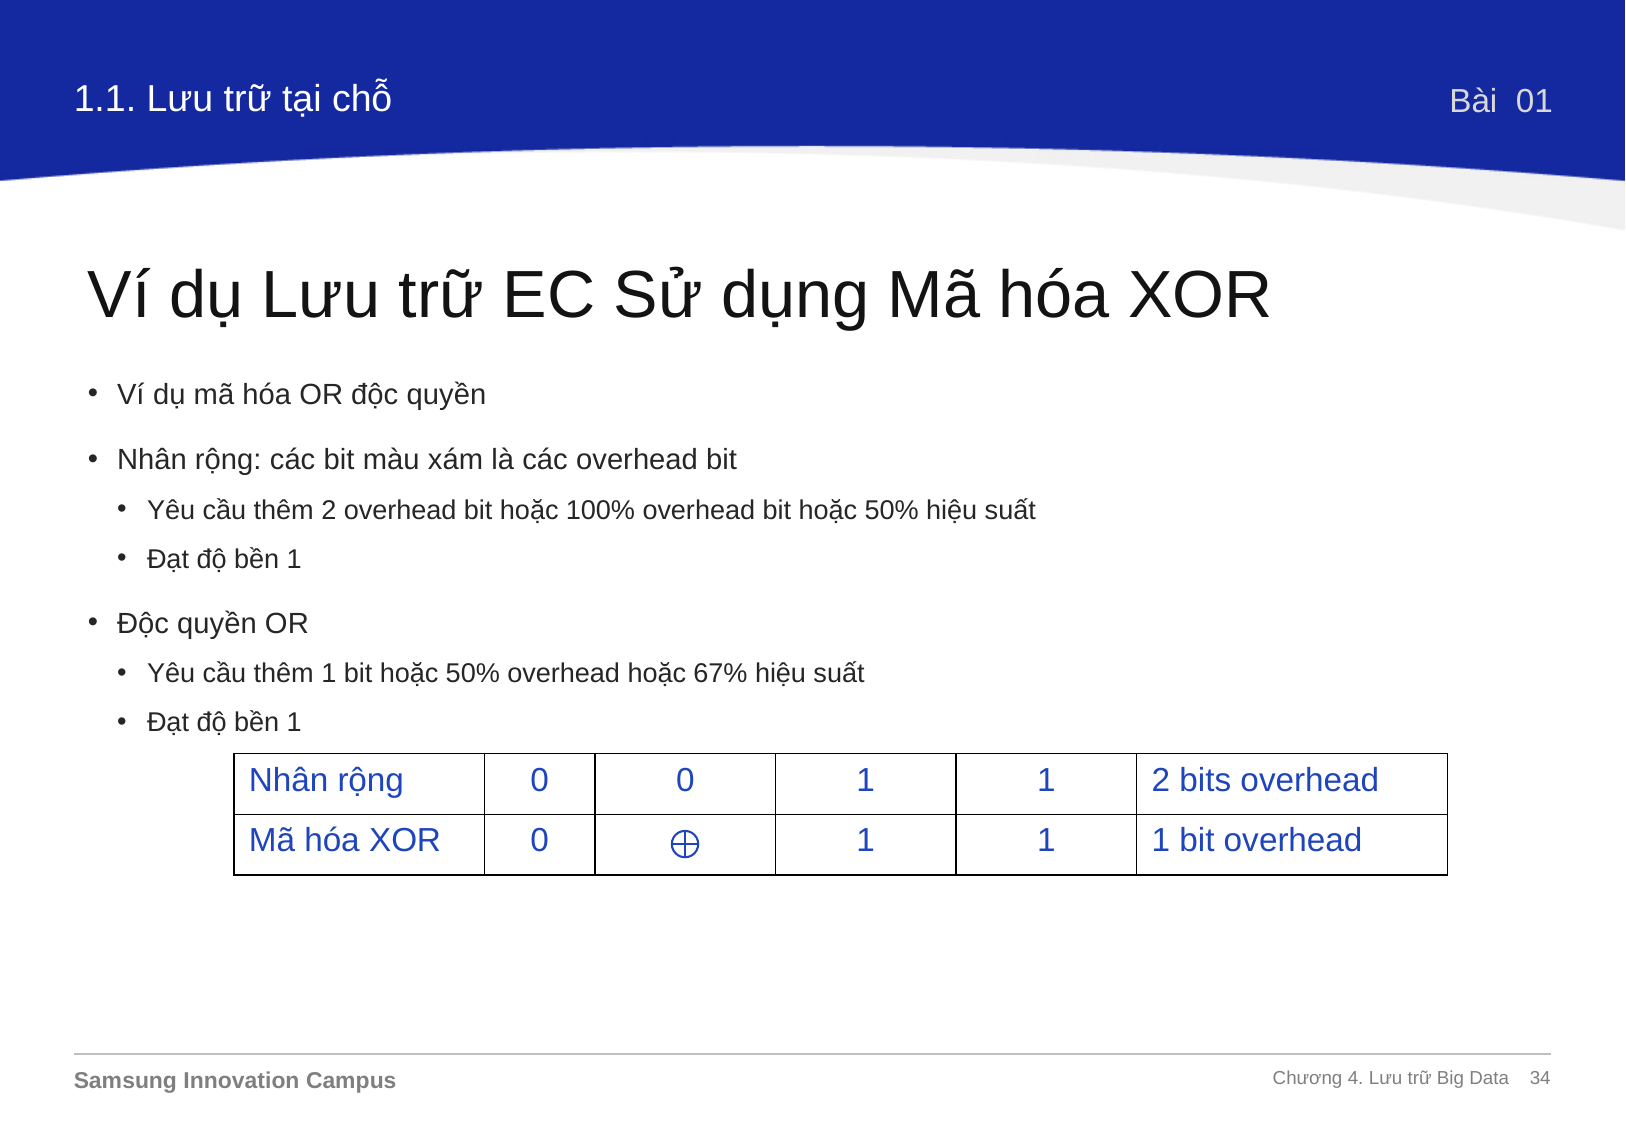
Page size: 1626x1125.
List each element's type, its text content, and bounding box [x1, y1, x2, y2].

text_box [686, 831, 699, 843]
list Ví dụ mã hóa OR độc quyền Nhân rộng: các bit màu xám là các overhead bit Yêu cầu thêm 2 overhead bit hoặc 100% overhead bit hoặc 50% hiệu suất Đạt độ bền 1 Độc quyền OR Yêu cầu thêm 1 bit hoặc 50% overhead hoặc 67% hiệu suất Đạt độ bền 1 [87, 365, 1531, 516]
text_box [671, 831, 684, 843]
table_header Nhân rộng [235, 754, 484, 814]
table_cell [596, 815, 775, 874]
list Ví dụ Lưu trữ EC Sử dụng Mã hóa XOR [87, 249, 1531, 331]
table_header 1 [776, 754, 955, 814]
table_header 0 [596, 754, 775, 814]
table_cell 1 [957, 815, 1136, 874]
table_cell 1 [776, 815, 955, 874]
table_cell 0 [485, 815, 594, 874]
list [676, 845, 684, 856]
table_header 1 [957, 754, 1136, 814]
table_header 0 [485, 754, 594, 814]
list Bài 01 [1423, 79, 1554, 120]
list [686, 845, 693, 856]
list 1.1. Lưu trữ tại chỗ [73, 73, 980, 119]
table_header 2 bits overhead [1137, 754, 1447, 814]
picture [0, 0, 1625, 1125]
table_cell Mã hóa XOR [235, 815, 484, 874]
table_cell 1 bit overhead [1137, 815, 1447, 874]
